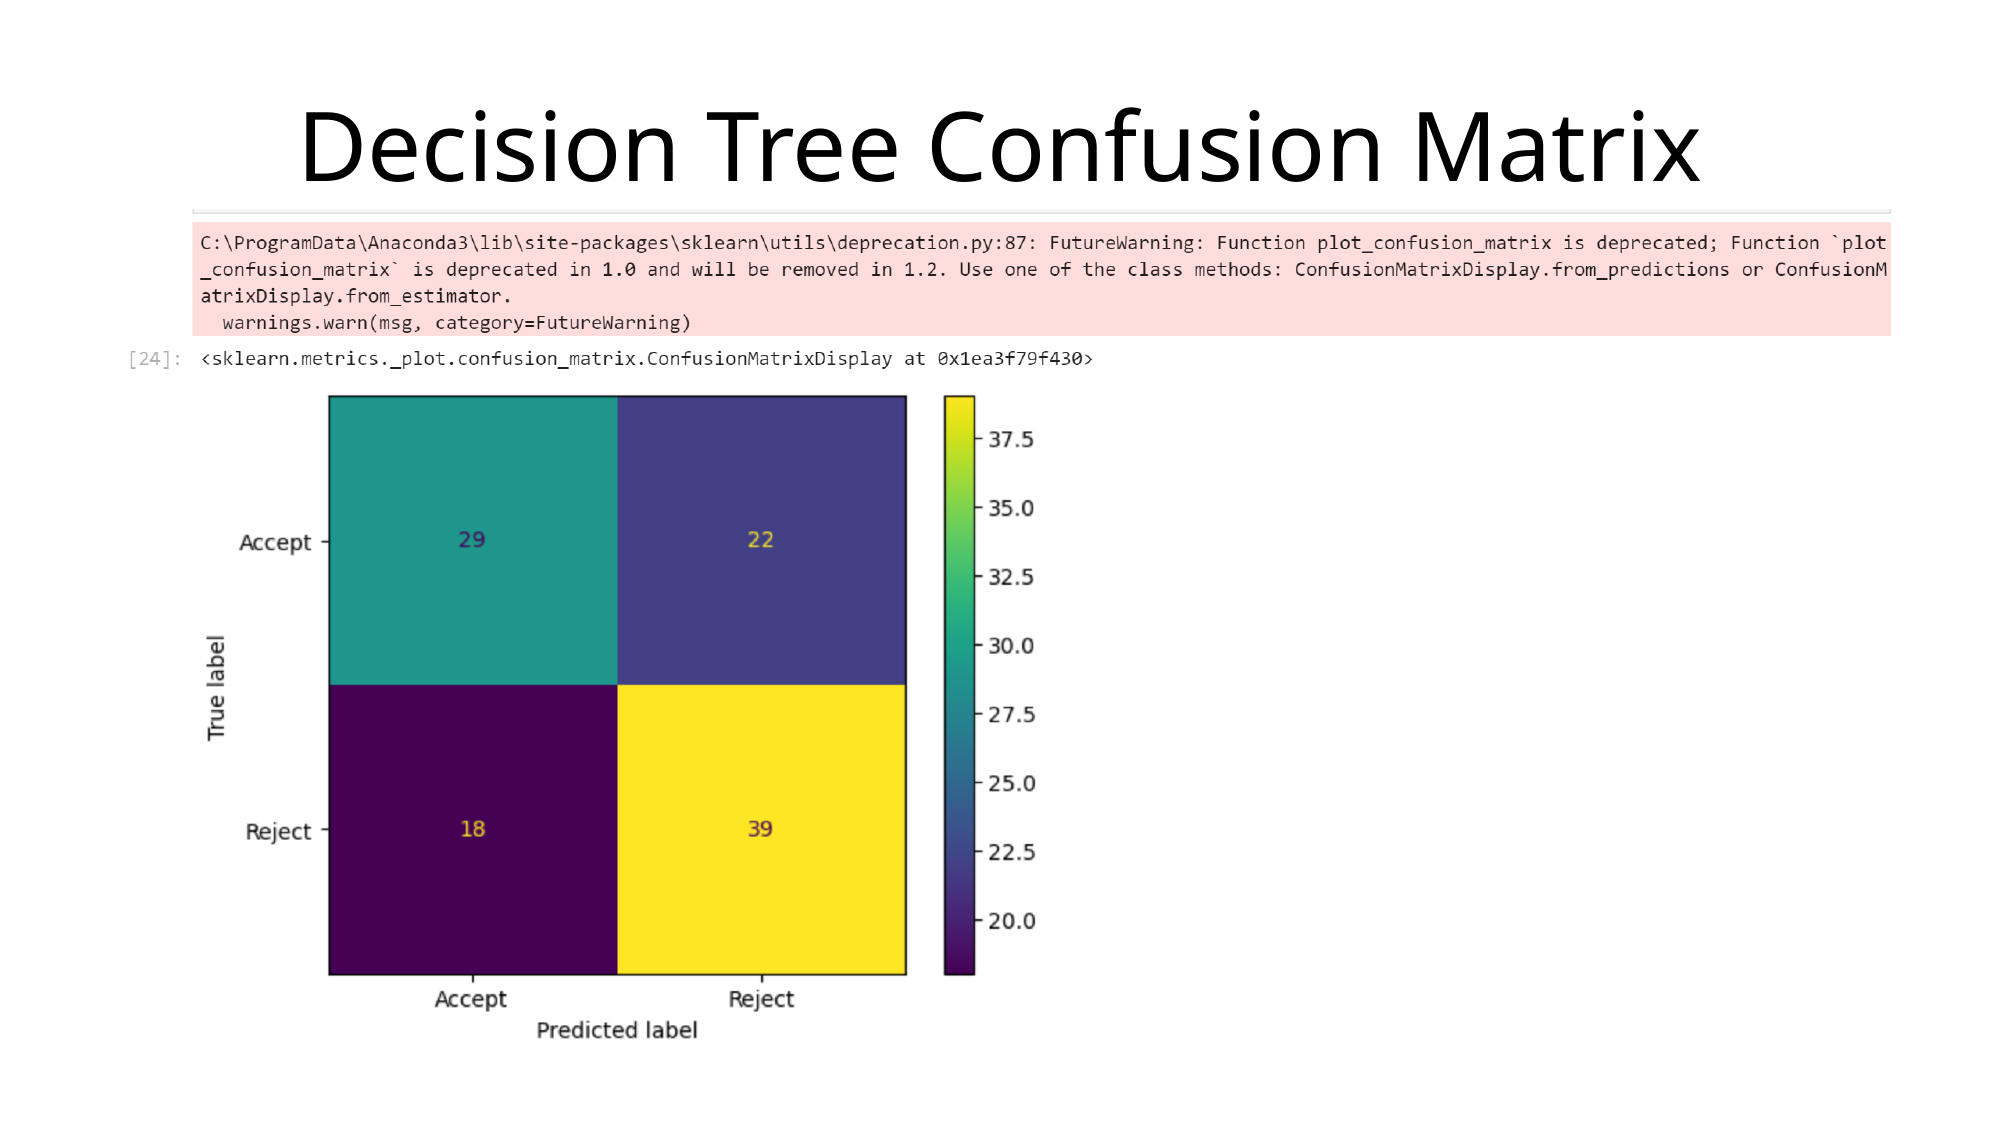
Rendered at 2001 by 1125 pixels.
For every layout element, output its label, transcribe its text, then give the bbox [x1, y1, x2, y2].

title Decision Tree Confusion Matrix [249, 32, 1750, 209]
picture [96, 209, 1904, 1069]
